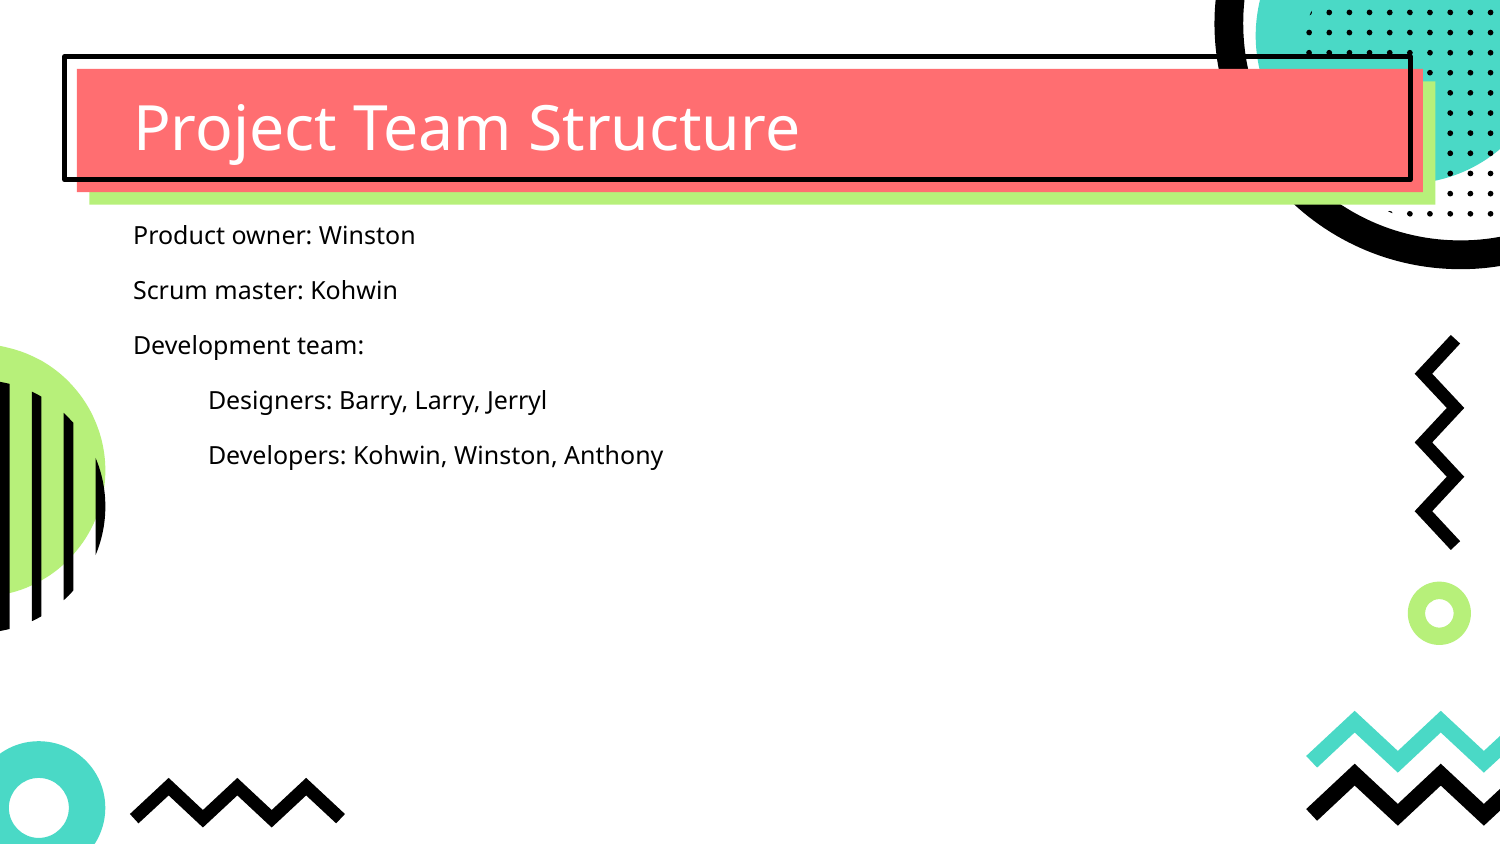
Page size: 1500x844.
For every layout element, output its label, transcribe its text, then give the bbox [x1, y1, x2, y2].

title Project Team Structure [118, 72, 1382, 167]
list Product owner: Winston Scrum master: Kohwin Development team: Designers: Barry, Larry, Jerryl Developers: Kohwin, Winston, Anthony [118, 204, 1382, 750]
